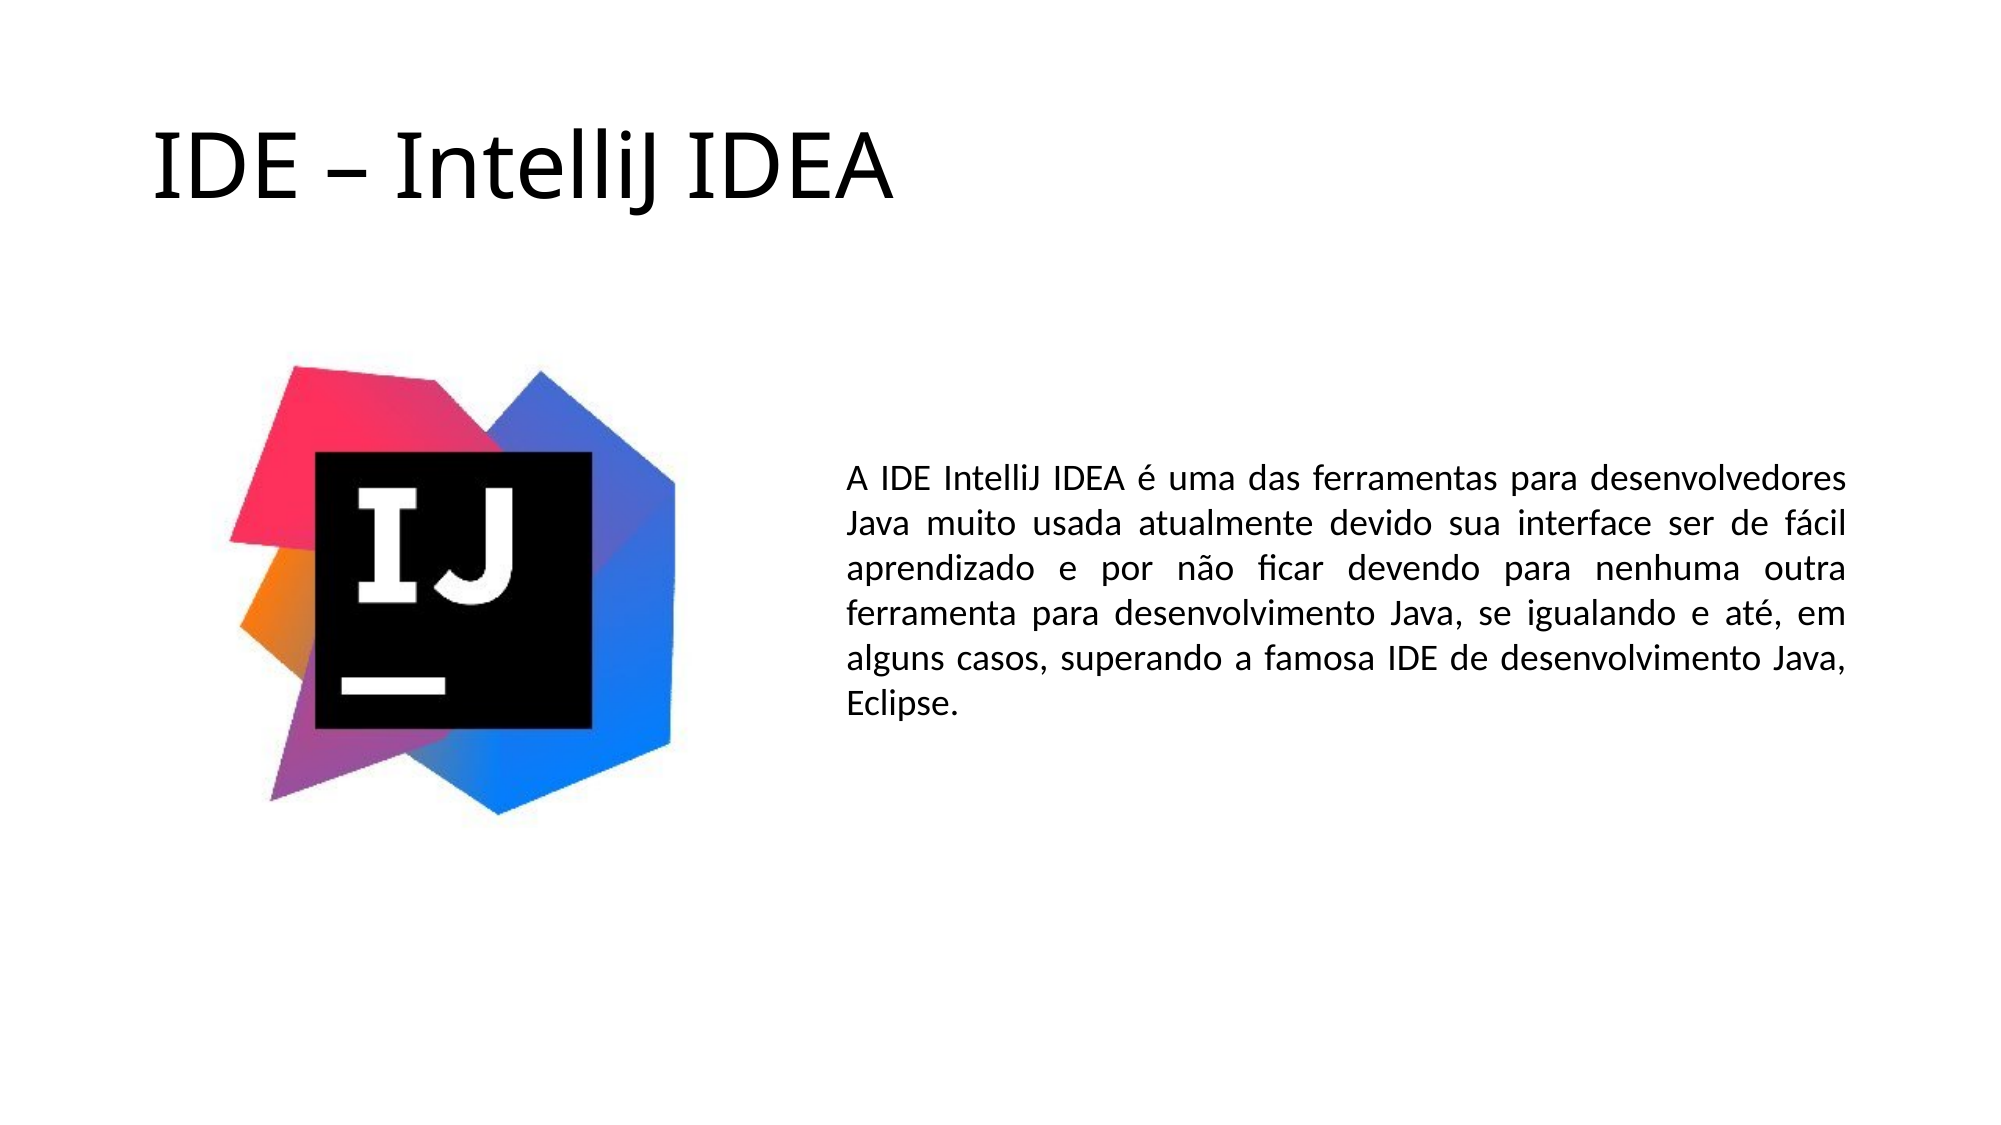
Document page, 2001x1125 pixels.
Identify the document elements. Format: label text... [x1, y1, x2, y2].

text_box A IDE IntelliJ IDEA é uma das ferramentas para desenvolvedores Java muito usada atualmente devido sua interface ser de fácil aprendizado e por não ficar devendo para nenhuma outra ferramenta para desenvolvimento Java, se igualando e até, em alguns casos, superando a famosa IDE de desenvolvimento Java, Eclipse. [831, 445, 1863, 731]
title IDE – IntelliJ IDEA [137, 59, 1863, 278]
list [137, 277, 763, 903]
